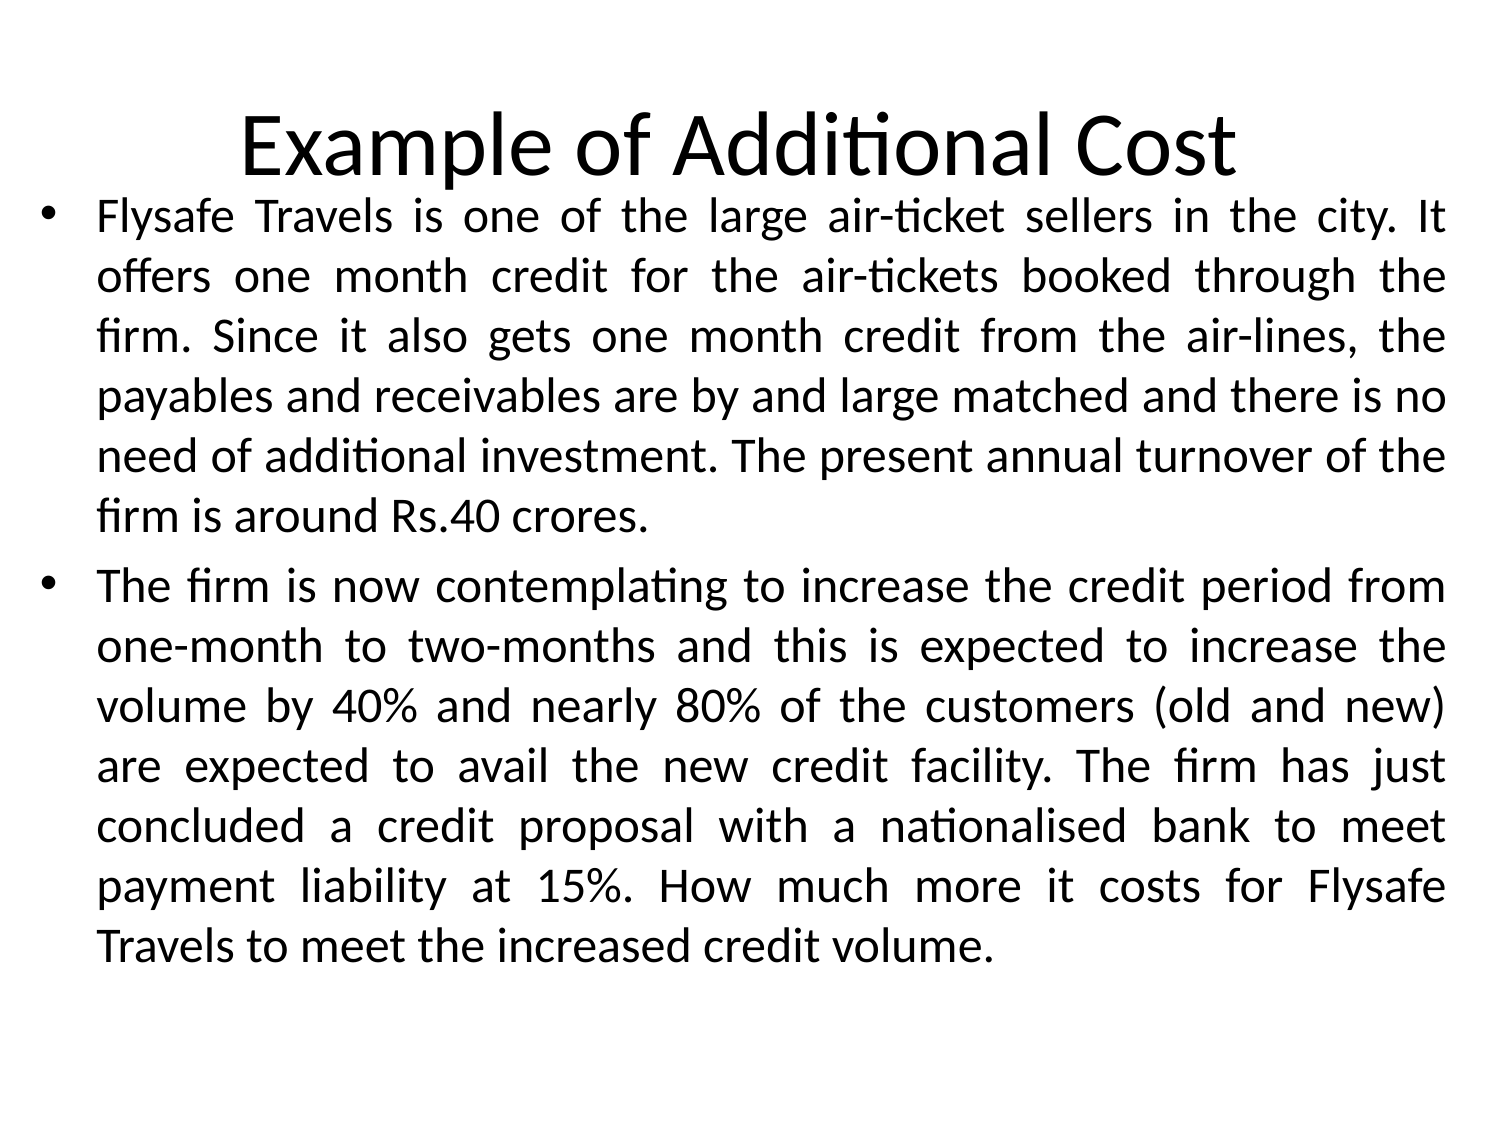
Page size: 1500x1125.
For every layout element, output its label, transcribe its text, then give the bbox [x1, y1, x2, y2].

list Flysafe Travels is one of the large air-ticket sellers in the city. It offers one month credit for the air-tickets booked through the firm. Since it also gets one month credit from the air-lines, the payables and receivables are by and large matched and there is no need of additional investment. The present annual turnover of the firm is around Rs.40 crores. The firm is now contemplating to increase the credit period from one-month to two-months and this is expected to increase the volume by 40% and nearly 80% of the customers (old and new) are expected to avail the new credit facility. The firm has just concluded a credit proposal with a nationalised bank to meet payment liability at 15%. How much more it costs for Flysafe Travels to meet the increased credit volume. [24, 174, 1463, 1100]
title Example of Additional Cost [75, 45, 1425, 174]
